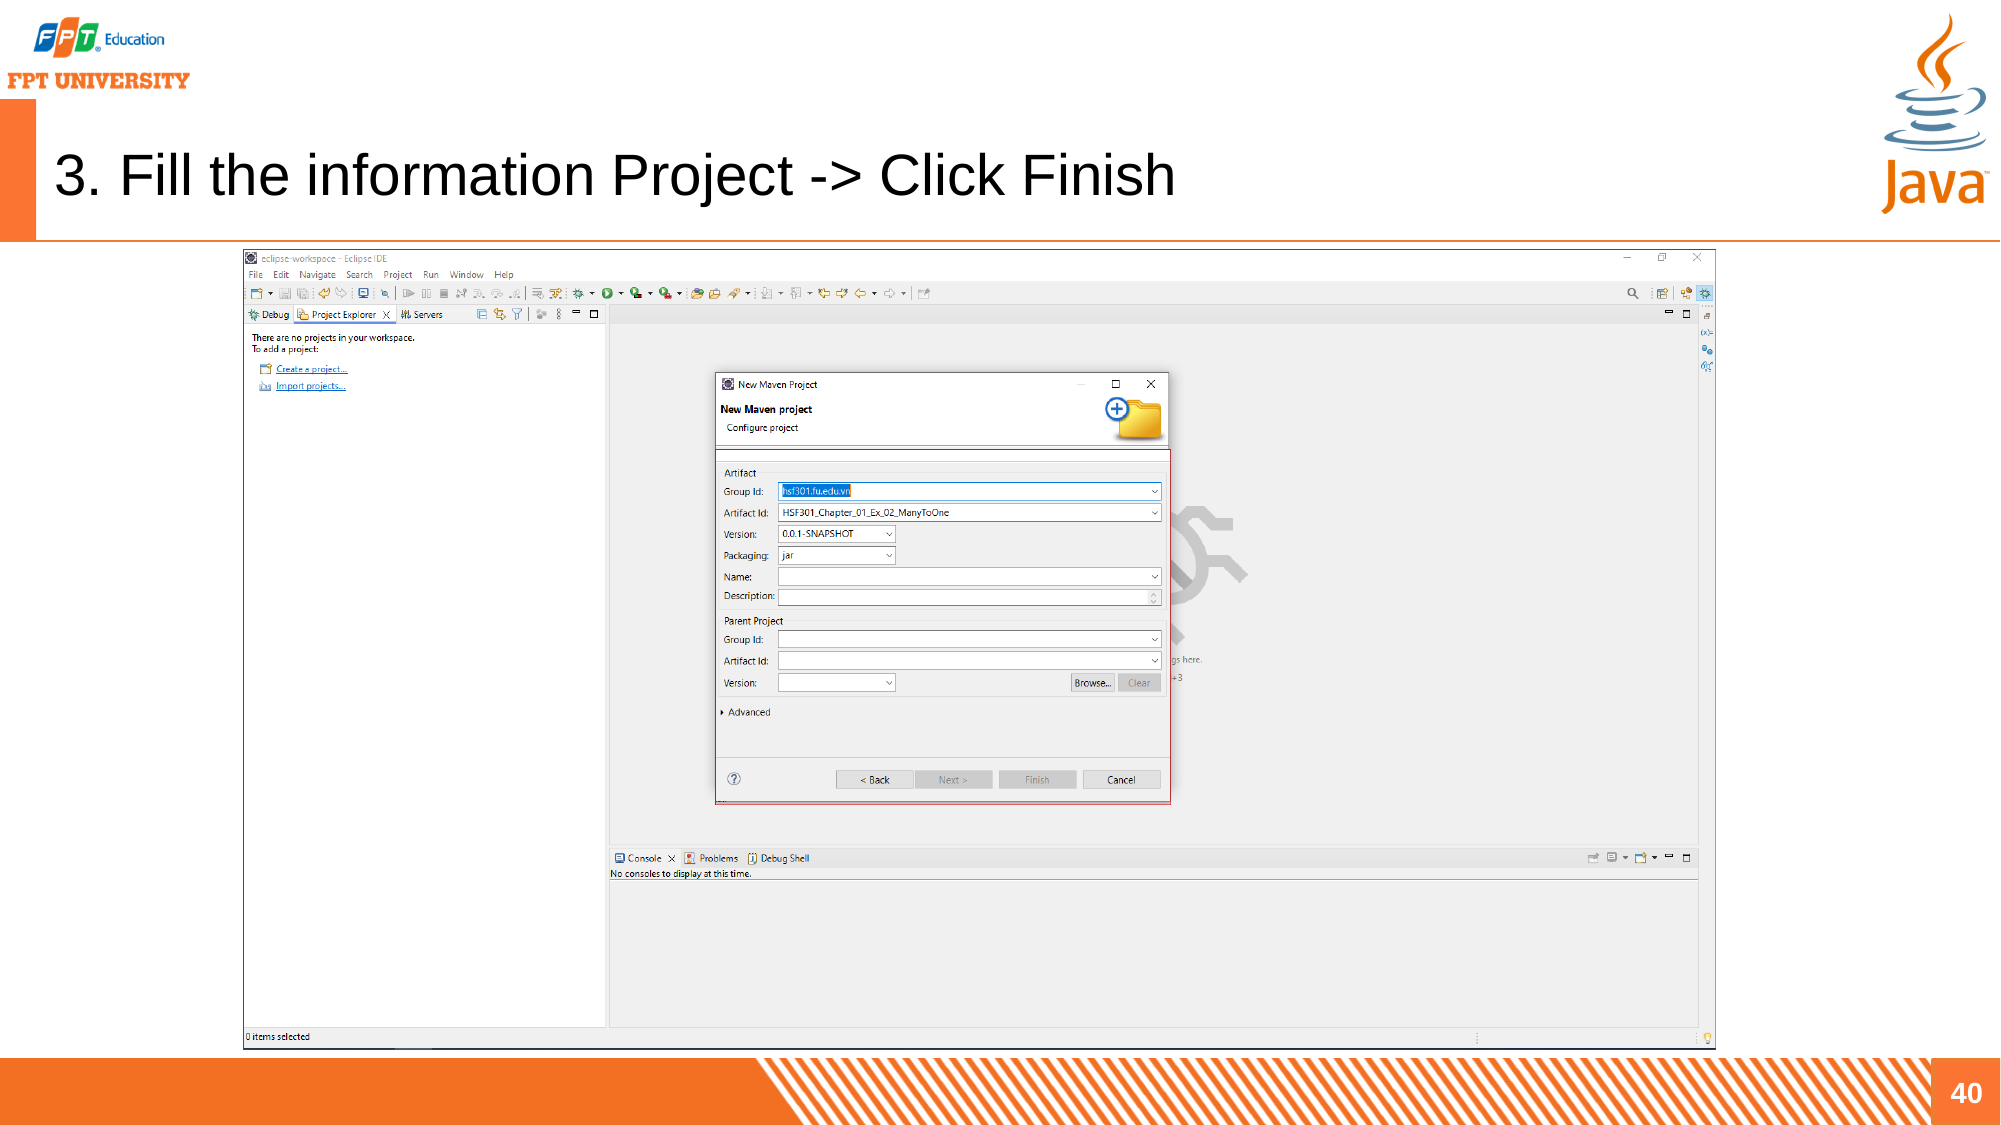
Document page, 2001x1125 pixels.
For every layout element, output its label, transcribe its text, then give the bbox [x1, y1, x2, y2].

picture [0, 1058, 1934, 1125]
picture [243, 249, 1716, 1050]
slide_number 40 [1933, 1059, 2000, 1124]
picture [1868, 4, 2000, 226]
title 3. Fill the information Project -> Click Finish [39, 123, 1872, 230]
picture [0, 2, 197, 99]
